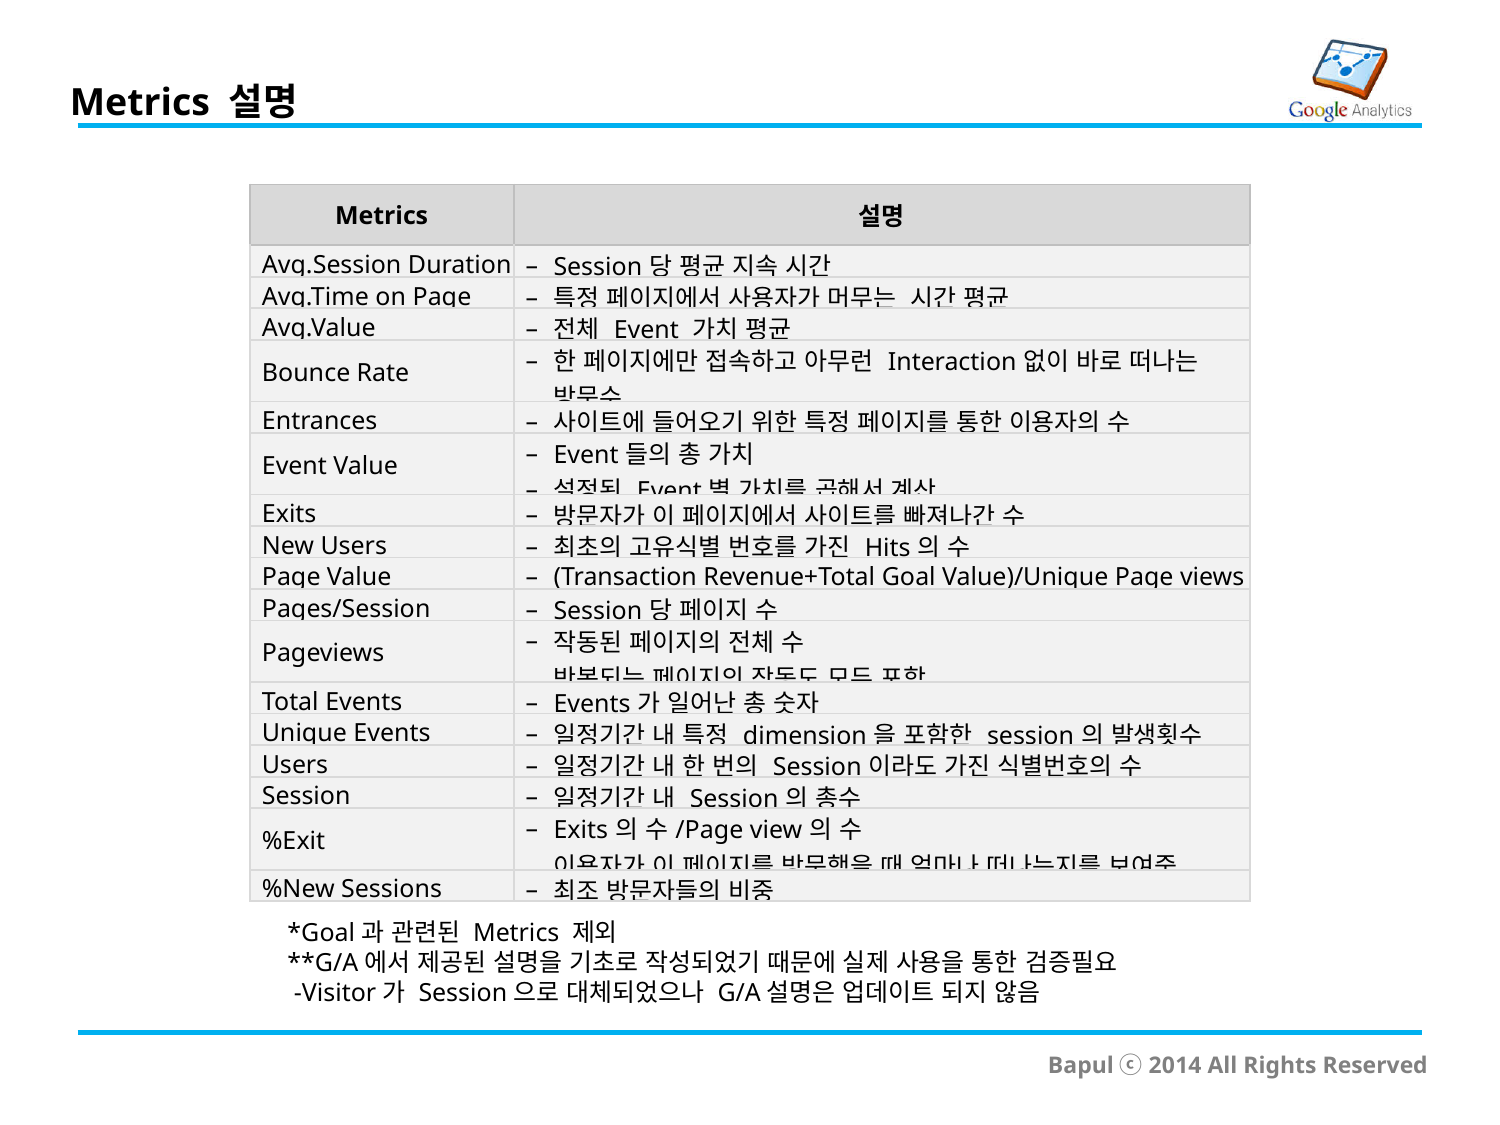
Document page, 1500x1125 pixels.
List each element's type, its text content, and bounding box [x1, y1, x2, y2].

table_cell Exits의 수/Page view의 수 이용자가 이 페이지를 방문했을 때 얼마나 떠나는지를 보여줌 [515, 809, 1249, 869]
table_header Metrics [251, 185, 513, 244]
table_cell Avg.Session Duration [251, 246, 513, 276]
table_cell Page Value [251, 558, 513, 588]
table_cell (Transaction Revenue+Total Goal Value)/Unique Page views [515, 558, 1249, 588]
table_cell 일정기간 내 특정 dimension을 포함한 session의 발생횟수 [515, 714, 1249, 744]
table_cell Total Events [251, 683, 513, 713]
table_cell 일정기간 내 한 번의 Session이라도 가진 식별번호의 수 [515, 746, 1249, 776]
table_cell Session당 평균 지속 시간 [515, 246, 1249, 276]
table_cell Avg.Time on Page [251, 278, 513, 307]
table_cell 최조 방문자들의 비중 [515, 871, 1249, 900]
table_cell 사이트에 들어오기 위한 특정 페이지를 통한 이용자의 수 [515, 402, 1249, 432]
table_cell Pages/Session [251, 590, 513, 620]
table_cell 특정 페이지에서 사용자가 머무는 시간 평균 [515, 278, 1249, 307]
table_cell Unique Events [251, 714, 513, 744]
table_cell 전체 Event 가치 평균 [515, 309, 1249, 339]
picture [1276, 8, 1424, 156]
text_box Metrics 설명 [69, 78, 298, 124]
table_cell %Exit [251, 809, 513, 869]
table_cell 방문자가 이 페이지에서 사이트를 빠져나간 수 [515, 495, 1249, 525]
table_cell Exits [251, 495, 513, 525]
table_header 설명 [515, 185, 1249, 244]
table_cell Events가 일어난 총 숫자 [515, 683, 1249, 713]
table_cell Session [251, 778, 513, 807]
table_cell %New Sessions [251, 871, 513, 900]
table_cell Users [251, 746, 513, 776]
table_cell 일정기간 내 Session의 총수 [515, 778, 1249, 807]
table_cell Bounce Rate [251, 341, 513, 401]
table_cell Avg.Value [251, 309, 513, 339]
text_box *Goal과 관련된 Metrics 제외 **G/A에서 제공된 설명을 기초로 작성되었기 때문에 실제 사용을 통한 검증필요 -Visitor가 Session으로 대체되었으나 G/A설명은 업데이트 되지 않음 [287, 916, 1125, 1007]
table_cell Session당 페이지 수 [515, 590, 1249, 620]
table_cell Event Value [251, 434, 513, 494]
table_cell 작동된 페이지의 전체 수 반복되는 페이지의 작동도 모두 포함 [515, 621, 1249, 681]
table_cell Pageviews [251, 621, 513, 681]
table_cell Entrances [251, 402, 513, 432]
table_cell 한 페이지에만 접속하고 아무런 Interaction없이 바로 떠나는 방문수 [515, 341, 1249, 401]
table_cell New Users [251, 527, 513, 557]
table_cell Event들의 총 가치 설정된 Event별 가치를 곱해서 계산 [515, 434, 1249, 494]
table_cell 최초의 고유식별 번호를 가진 Hits의 수 [515, 527, 1249, 557]
